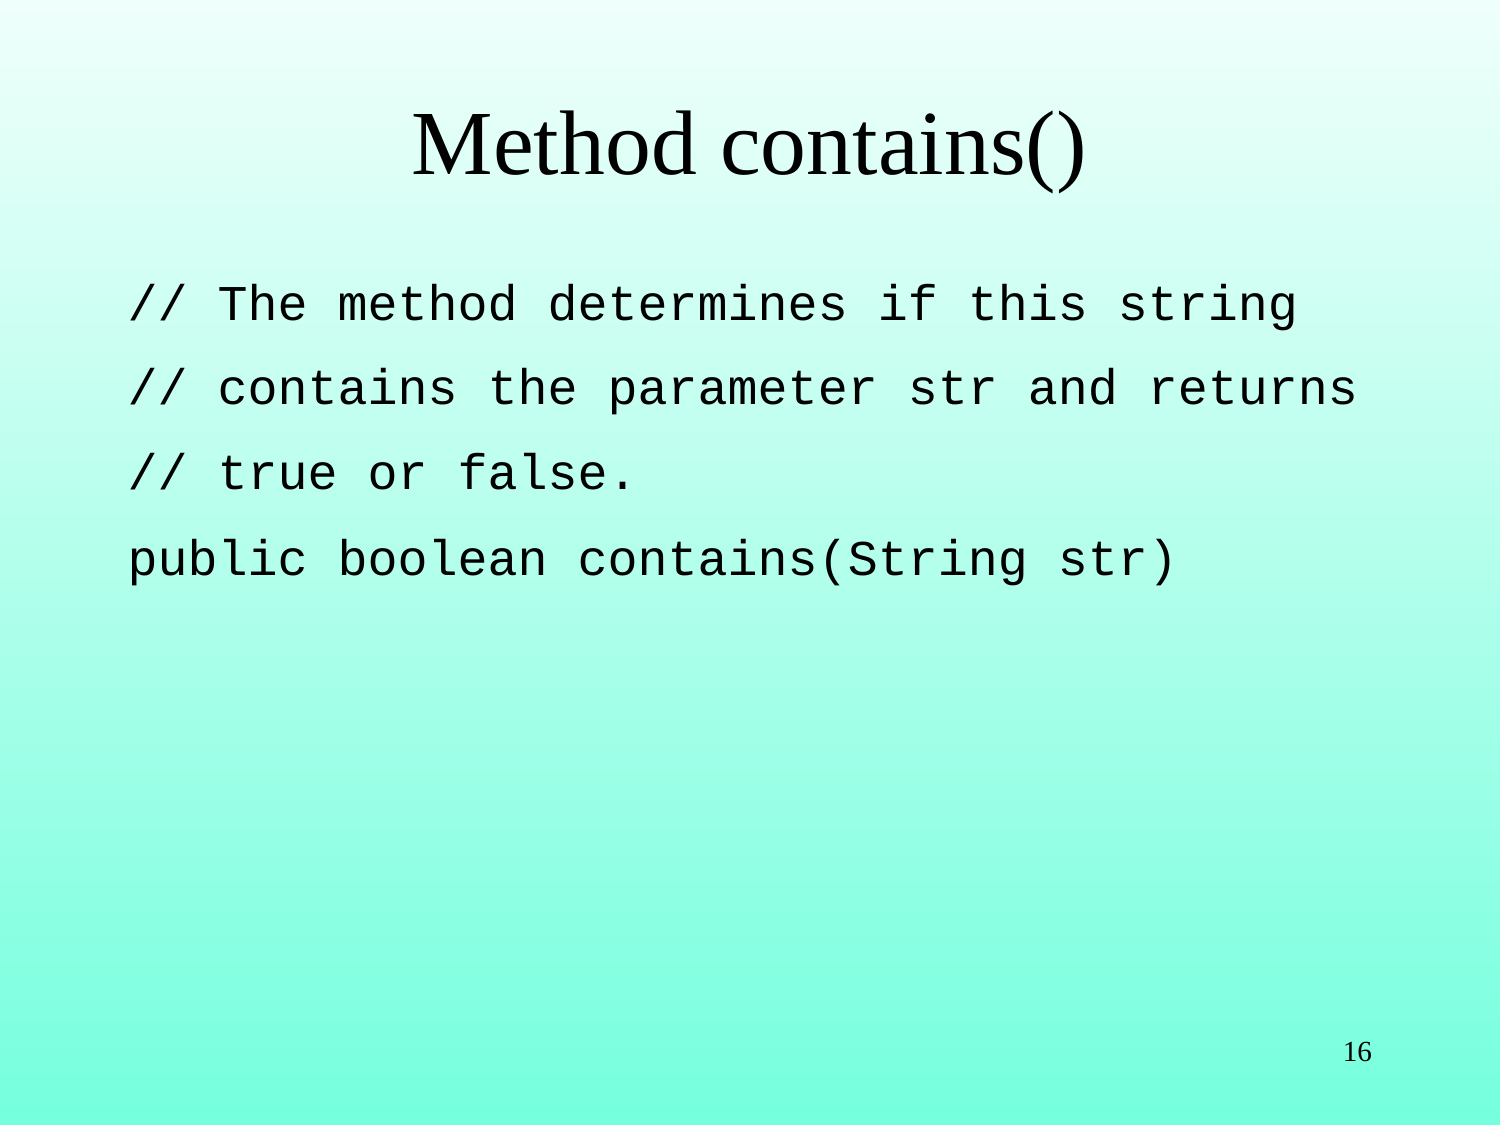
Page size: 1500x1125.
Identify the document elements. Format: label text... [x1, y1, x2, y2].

slide_number 16 [1074, 1024, 1388, 1101]
list // The method determines if this string // contains the parameter str and returns // true or false. public boolean contains(String str) [112, 262, 1438, 1025]
title Method contains() [112, 24, 1388, 250]
